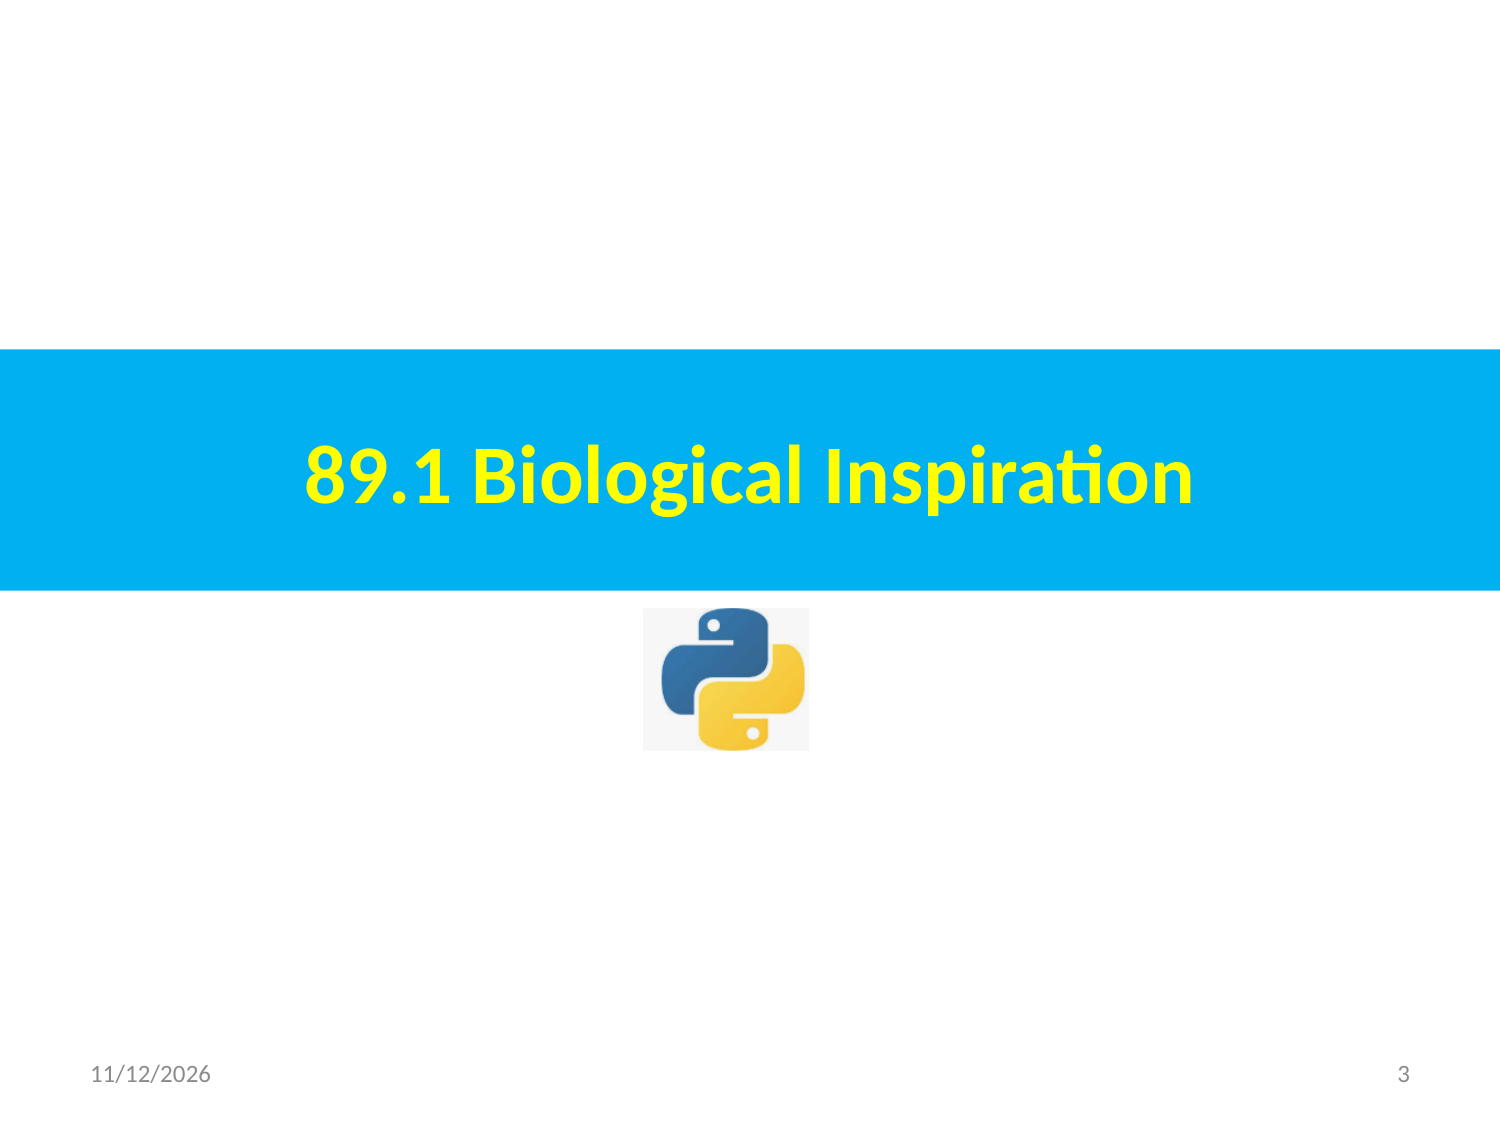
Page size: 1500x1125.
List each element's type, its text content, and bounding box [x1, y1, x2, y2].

picture [643, 606, 809, 752]
slide_number 3 [1074, 1042, 1425, 1103]
title 89.1 Biological Inspiration [0, 349, 1500, 591]
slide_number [75, 1042, 425, 1103]
